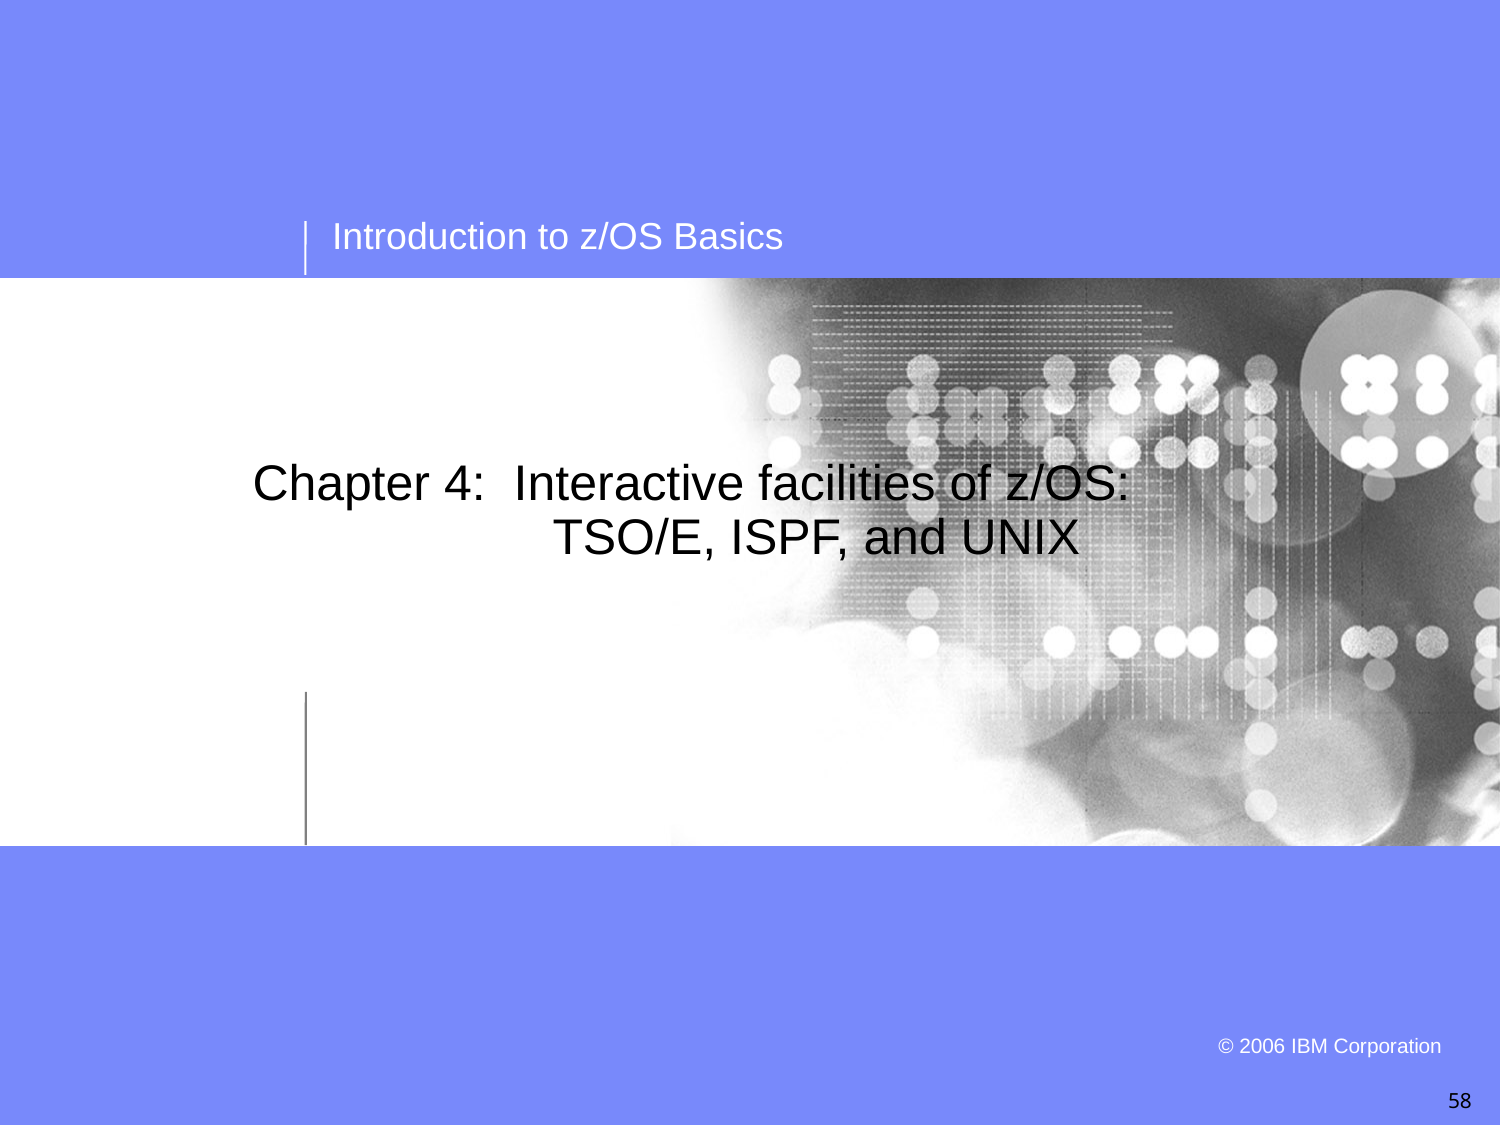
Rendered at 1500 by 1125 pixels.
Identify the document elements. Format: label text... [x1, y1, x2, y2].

text_box 58 [1433, 1080, 1487, 1121]
title Chapter 4: Interactive facilities of z/OS: TSO/E, ISPF, and UNIX [237, 449, 1313, 576]
picture [0, 278, 1500, 846]
